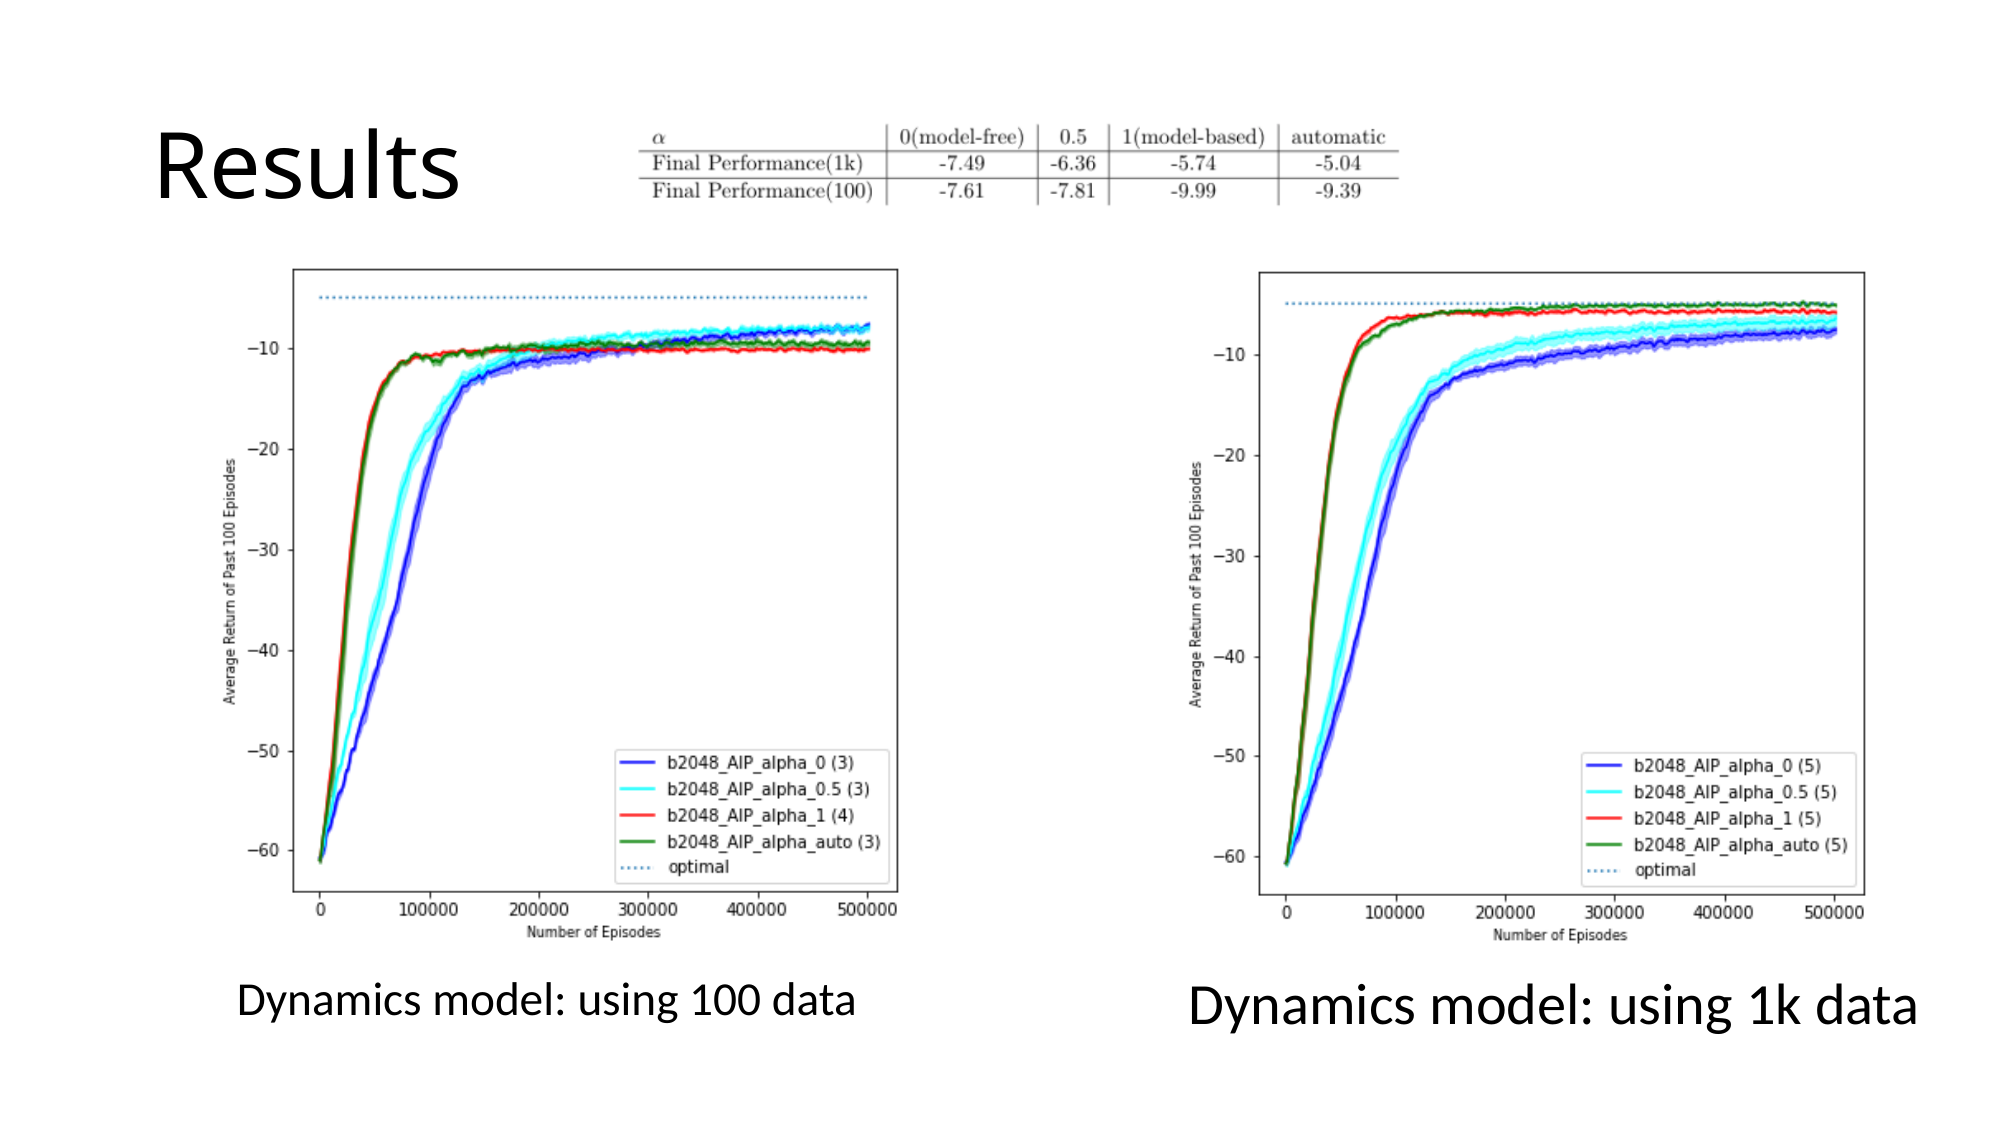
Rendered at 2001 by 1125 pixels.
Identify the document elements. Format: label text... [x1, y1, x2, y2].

title Results [137, 59, 1863, 278]
picture [1173, 249, 1887, 962]
picture [610, 109, 1430, 217]
list Dynamics model: using 1k data [1173, 967, 1952, 1066]
picture [207, 246, 920, 959]
text_box Dynamics model: using 100 data [221, 967, 1000, 1066]
